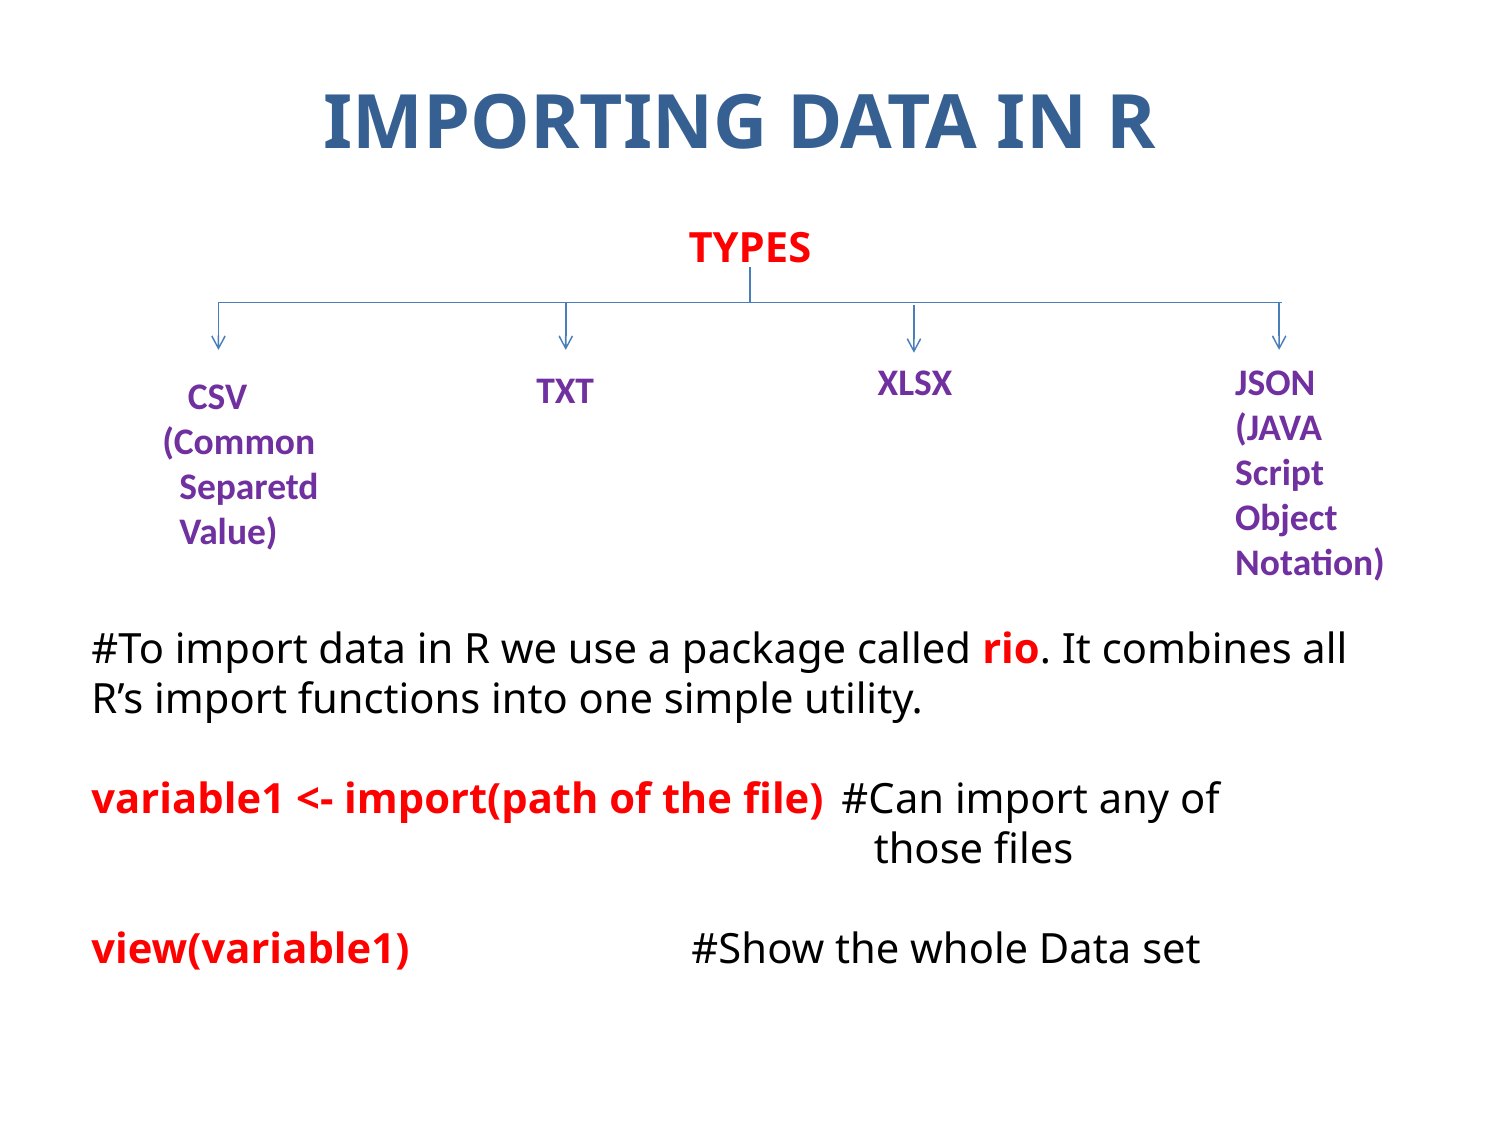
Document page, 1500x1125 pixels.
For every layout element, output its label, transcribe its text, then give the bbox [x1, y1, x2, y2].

text_box JSON (JAVA Script Object Notation) [1220, 350, 1401, 591]
text_box XLSX [862, 350, 968, 411]
text_box IMPORTING DATA IN R [308, 66, 1192, 172]
text_box TXT [521, 359, 609, 419]
text_box TYPES #To import data in R we use a package called rio. It combines all R’s import functions into one simple utility. variable1 <- import(path of the file) #Can import any of those files view(variable1) #Show the whole Data set [76, 213, 1424, 1029]
text_box CSV (Common Separetd Value) [147, 364, 359, 560]
